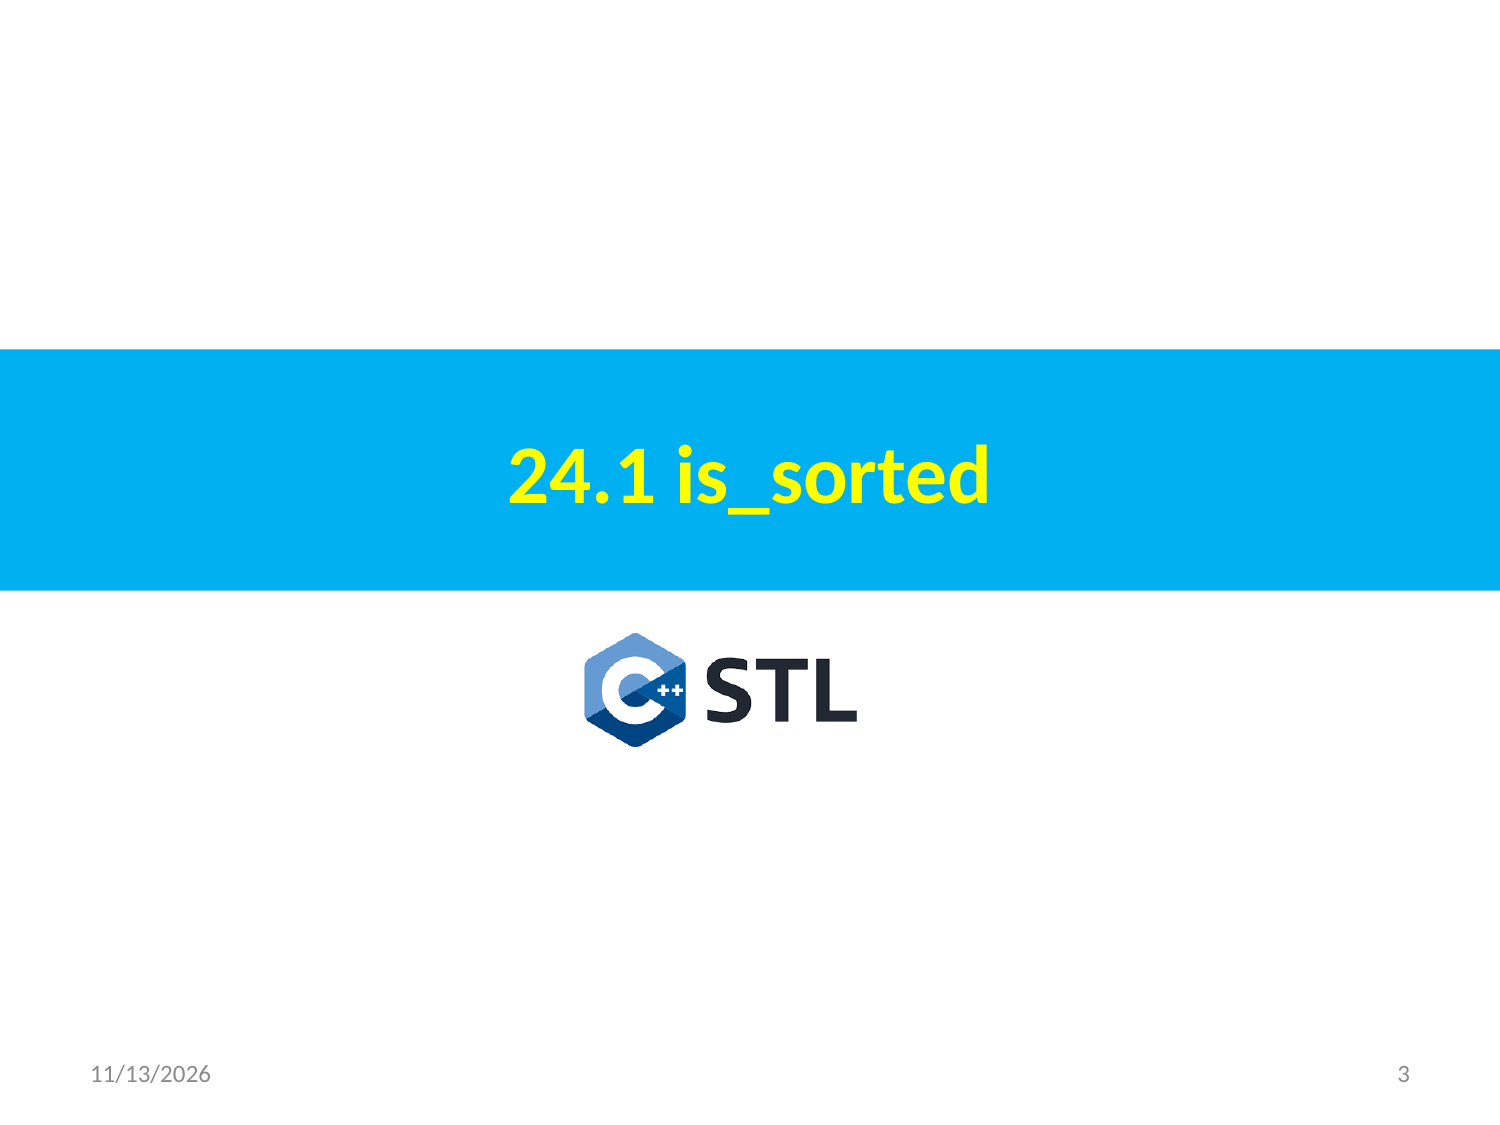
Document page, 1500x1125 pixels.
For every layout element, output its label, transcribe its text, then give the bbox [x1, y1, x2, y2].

title 24.1 is_sorted [0, 349, 1500, 591]
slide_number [75, 1042, 425, 1103]
picture [584, 633, 857, 747]
slide_number 3 [1074, 1042, 1425, 1103]
